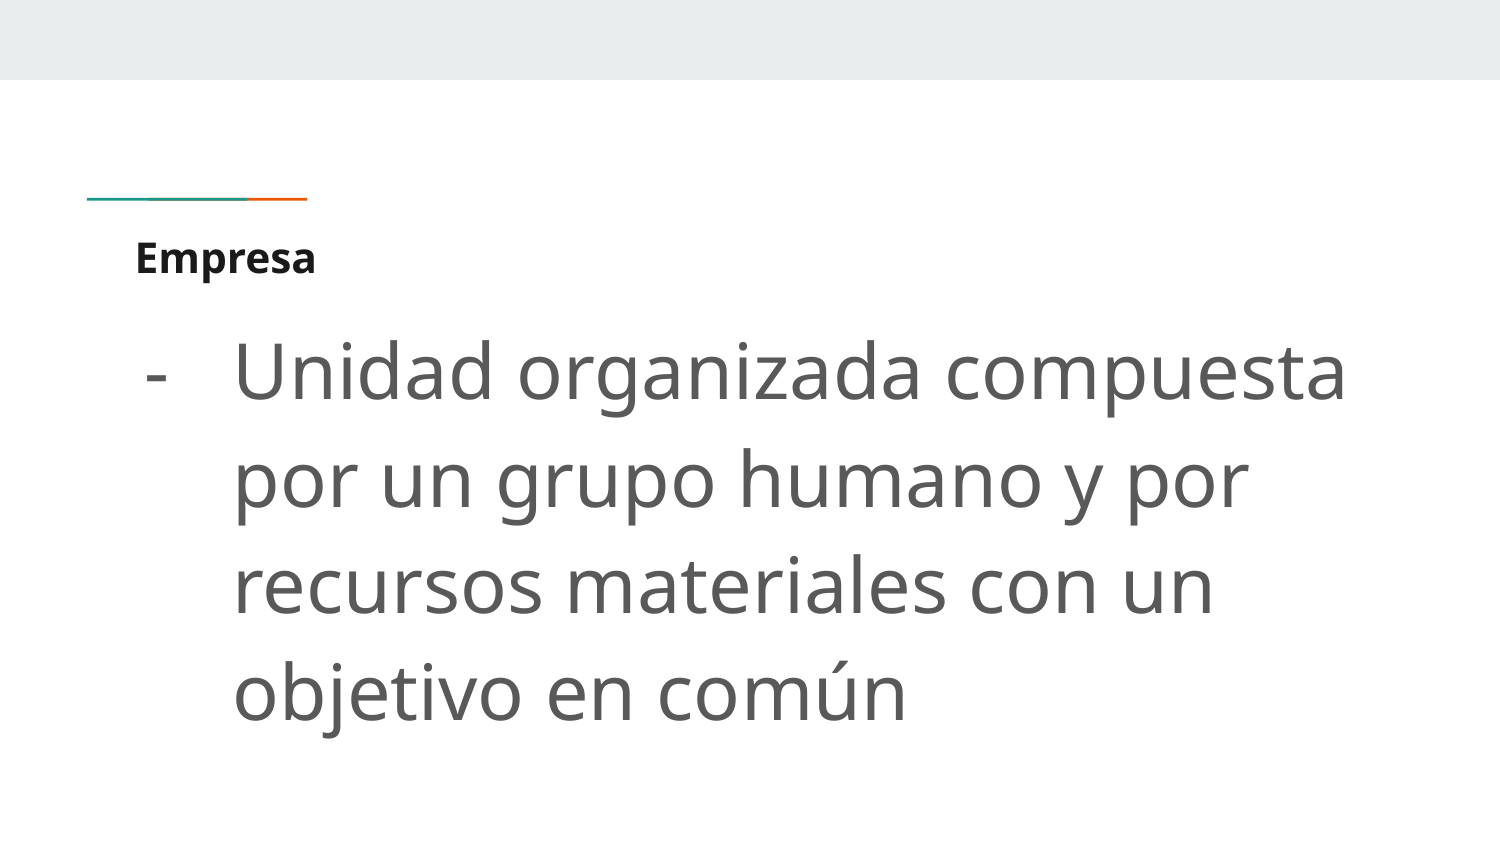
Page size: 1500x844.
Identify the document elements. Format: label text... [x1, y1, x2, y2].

list Unidad organizada compuesta por un grupo humano y por recursos materiales con un objetivo en común [119, 293, 1381, 828]
title Empresa [119, 216, 1381, 293]
